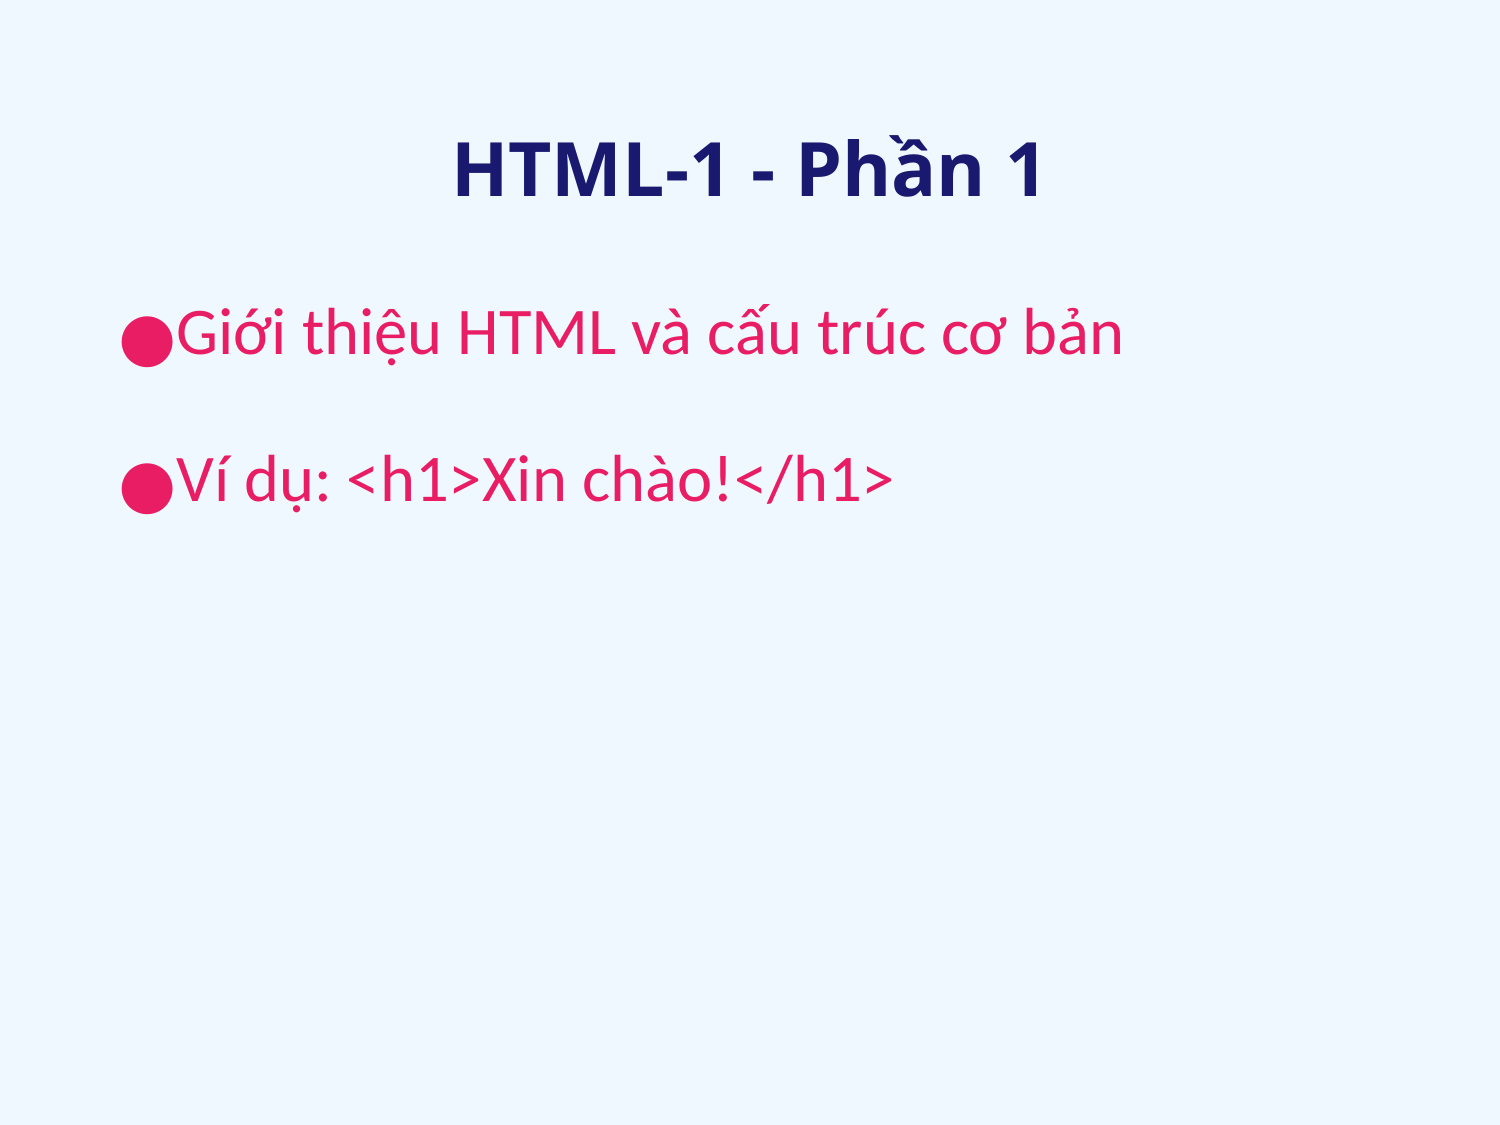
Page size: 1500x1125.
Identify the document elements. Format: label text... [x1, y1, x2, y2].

title HTML-1 - Phần 1 [103, 59, 1397, 278]
list Giới thiệu HTML và cấu trúc cơ bản Ví dụ: <h1>Xin chào!</h1> [103, 299, 1397, 1014]
